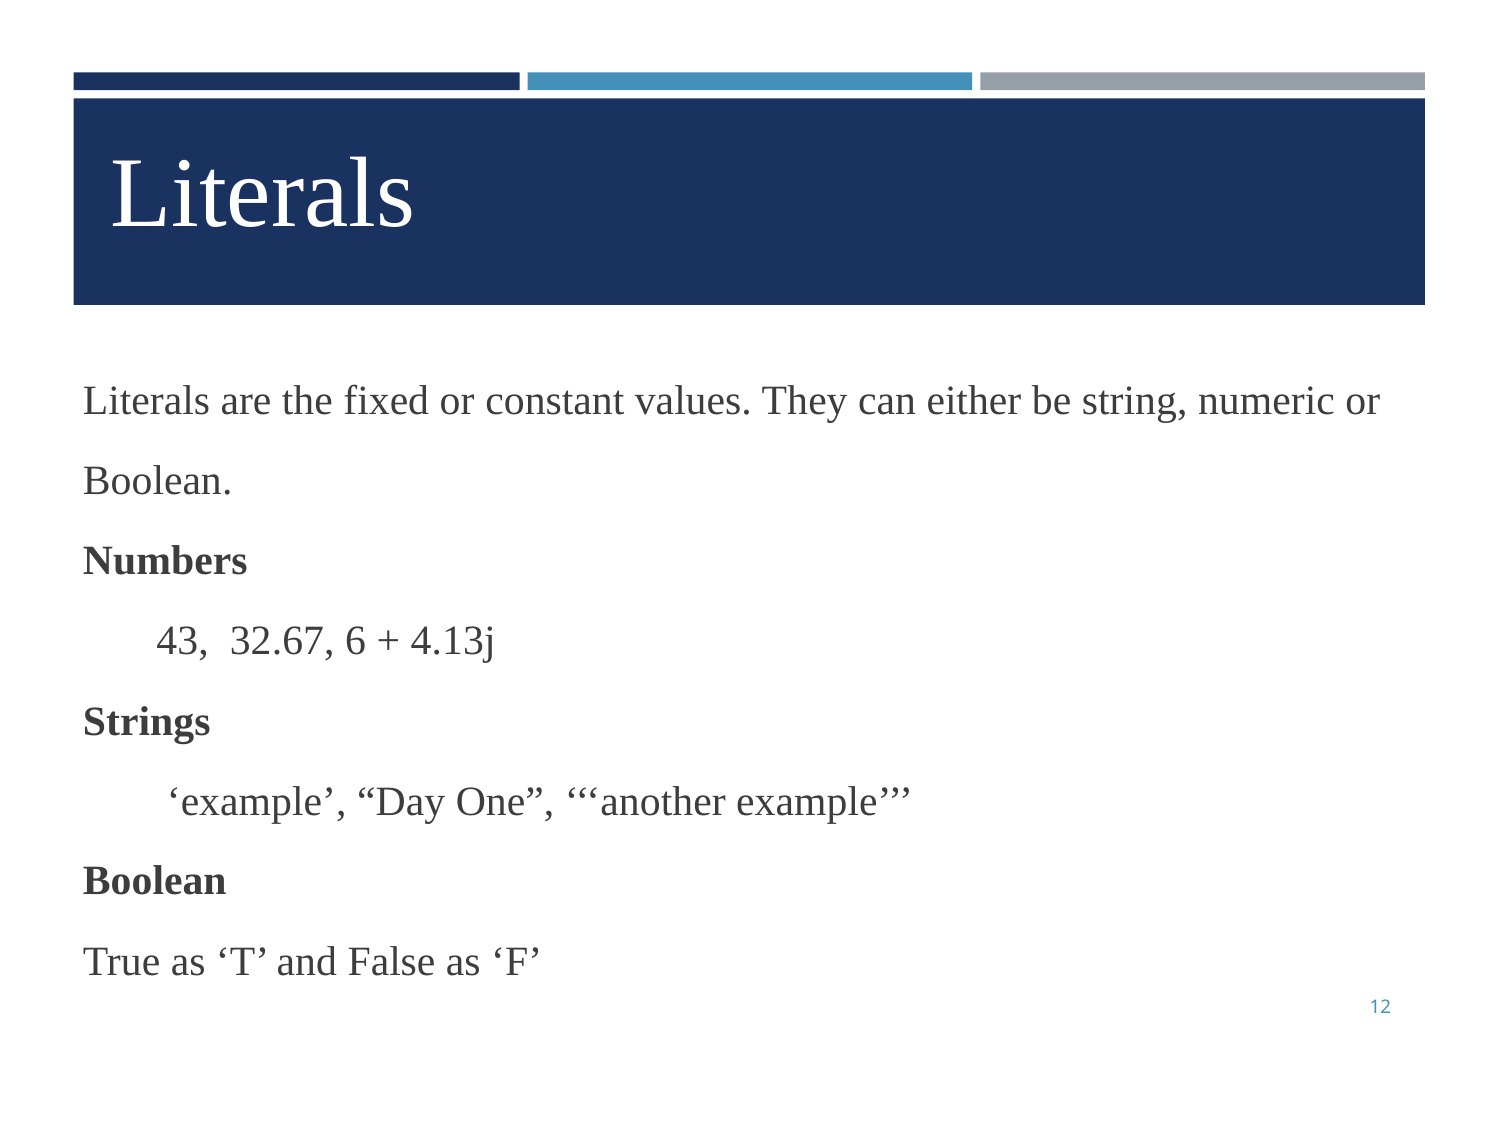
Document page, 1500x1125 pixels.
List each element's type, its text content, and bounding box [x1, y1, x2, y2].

slide_number 12 [1279, 977, 1406, 1037]
text_box Literals [95, 119, 967, 255]
list Literals are the fixed or constant values. They can either be string, numeric or Boolean. Numbers 43, 32.67, 6 + 4.13j Strings ‘example’, “Day One”, ‘‘‘another example’’’ Boolean True as ‘T’ and False as ‘F’ [67, 334, 1478, 992]
